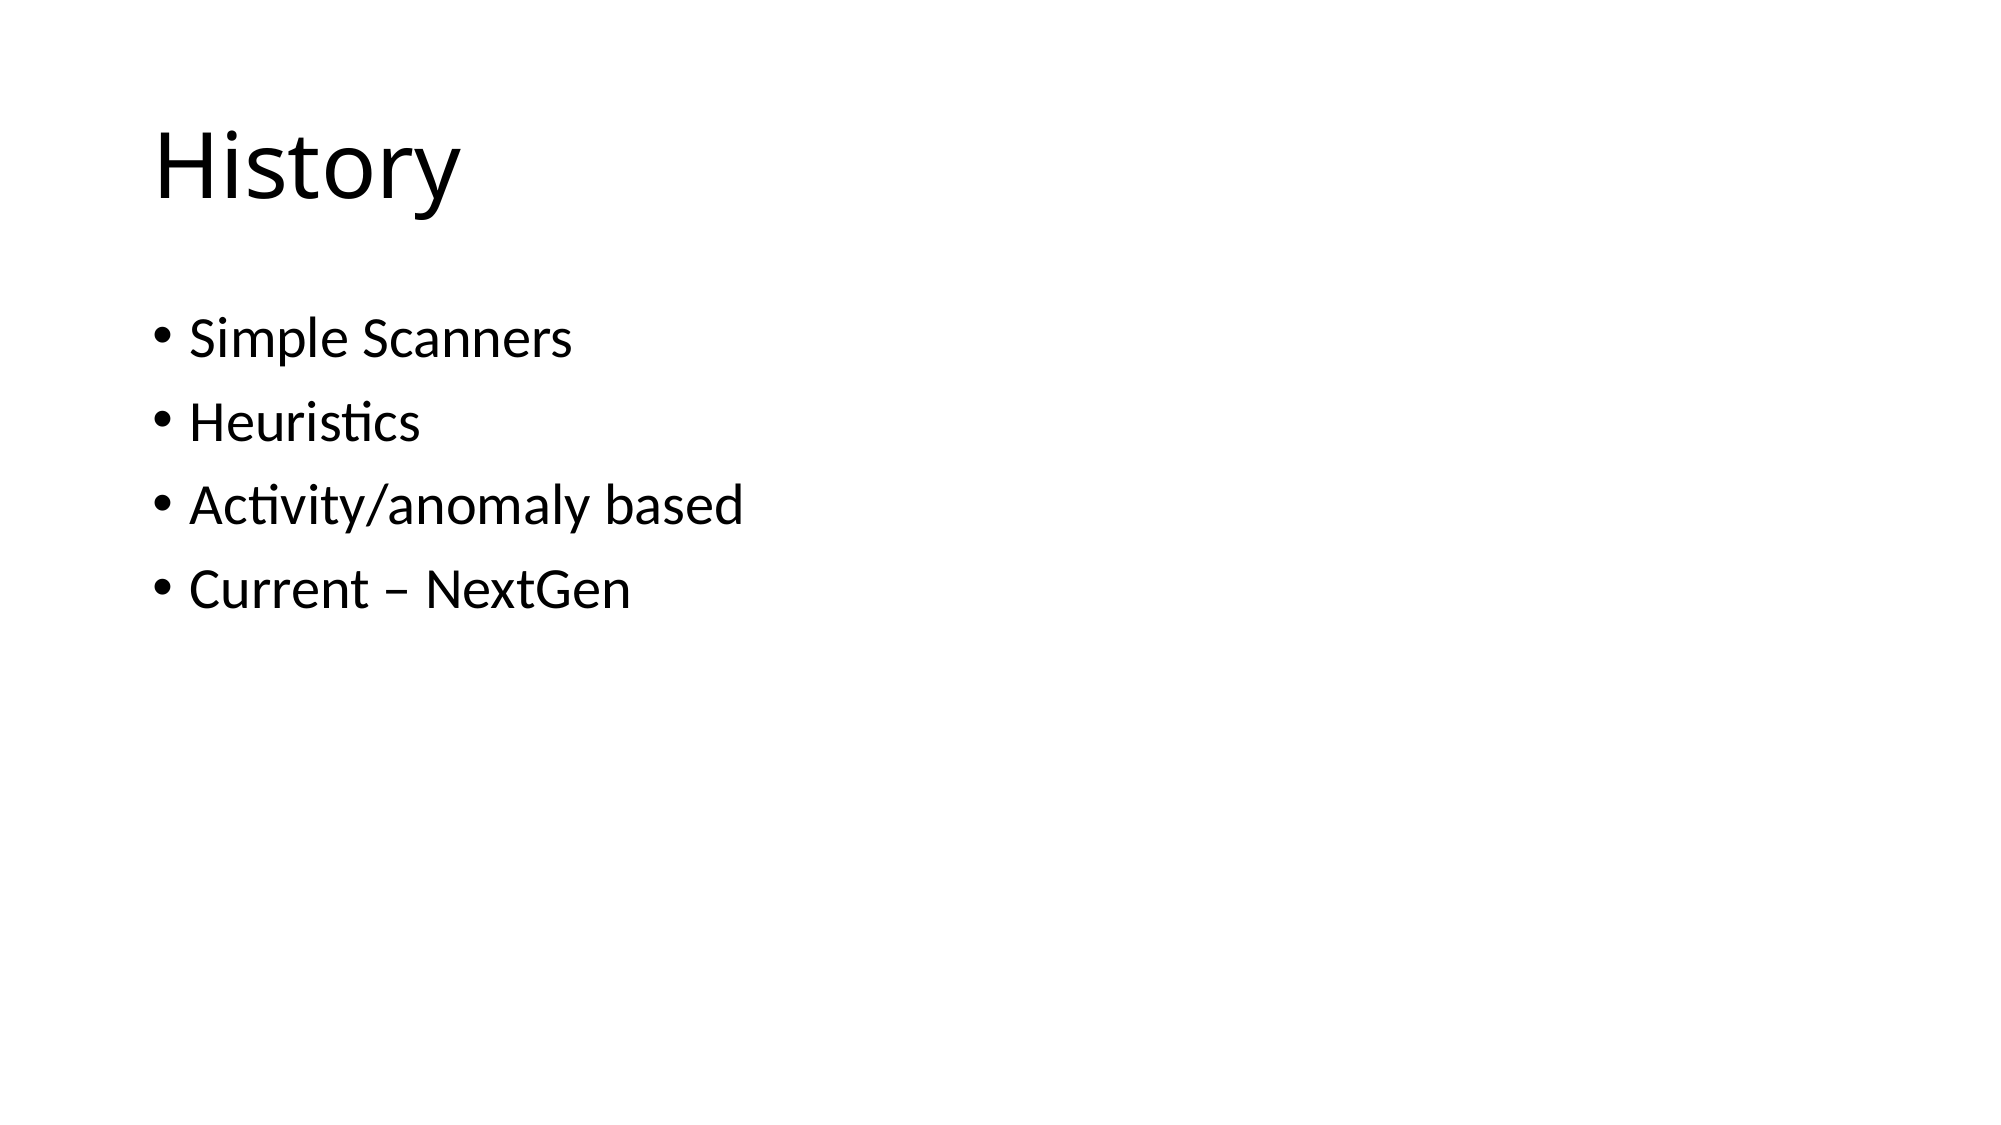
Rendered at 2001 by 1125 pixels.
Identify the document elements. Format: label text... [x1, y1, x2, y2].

title History [137, 59, 1863, 278]
list Simple Scanners Heuristics Activity/anomaly based Current – NextGen [137, 299, 1863, 1014]
